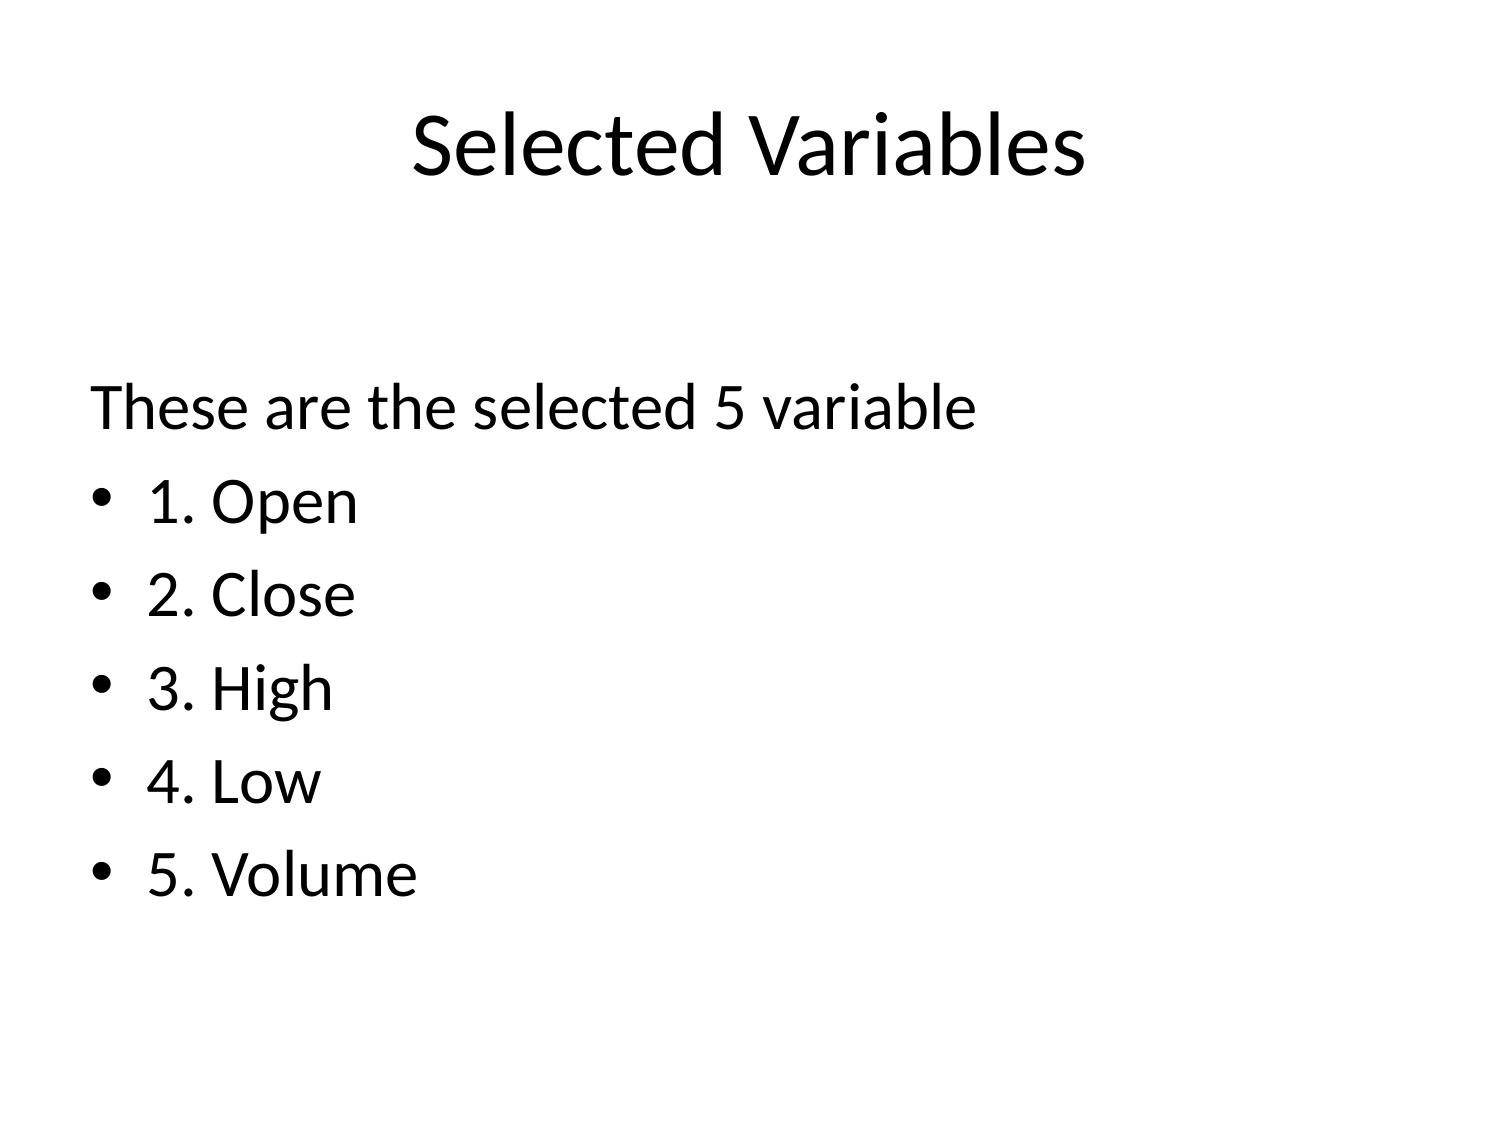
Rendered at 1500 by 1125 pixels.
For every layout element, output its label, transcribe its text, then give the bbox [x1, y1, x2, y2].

list These are the selected 5 variable 1. Open 2. Close 3. High 4. Low 5. Volume [75, 262, 1425, 1005]
title Selected Variables [75, 45, 1425, 233]
